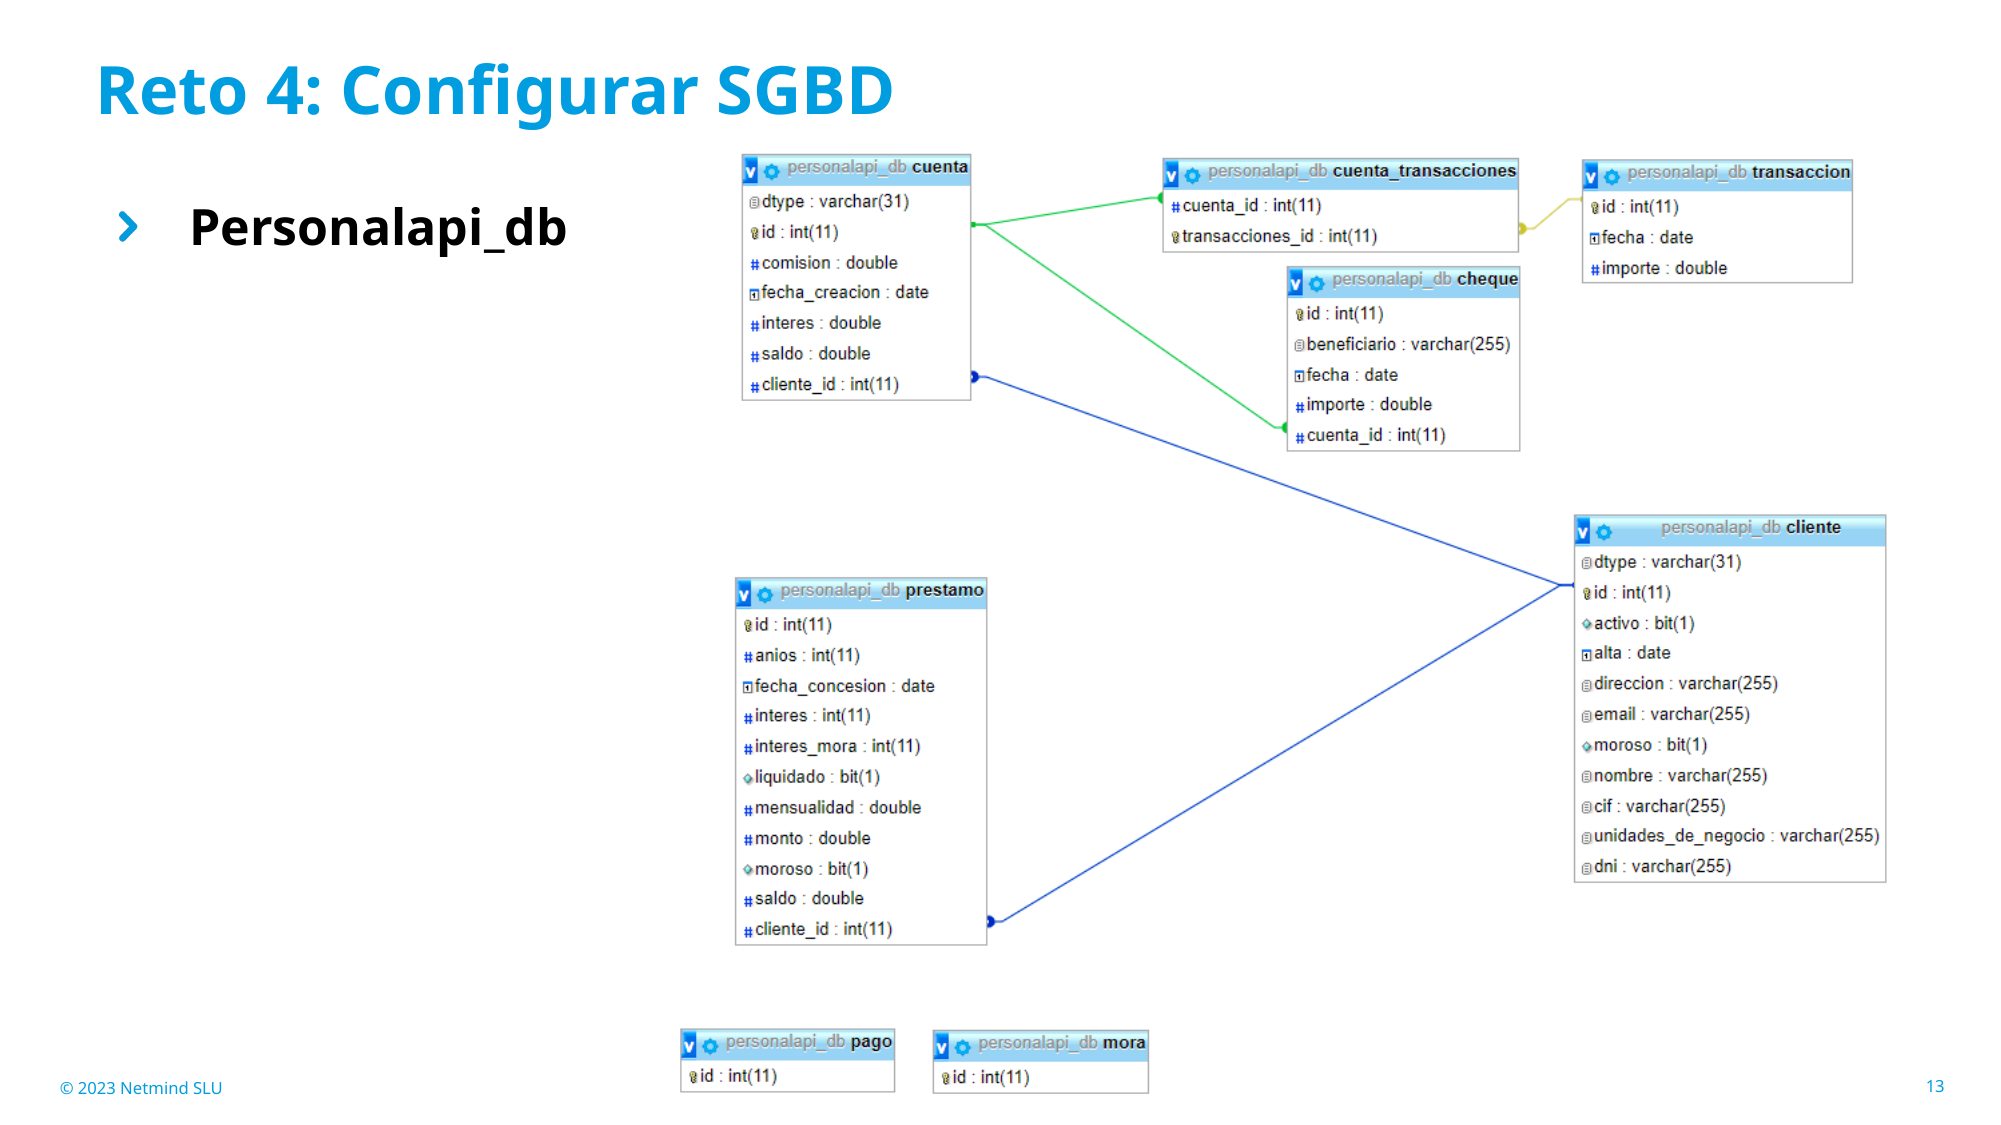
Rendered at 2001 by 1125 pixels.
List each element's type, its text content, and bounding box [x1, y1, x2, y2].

picture [115, 208, 141, 244]
footer © 2023 Netmind SLU [44, 1057, 720, 1118]
slide_number 13 [1509, 1057, 1960, 1118]
title Reto 4: Configurar SGBD [80, 49, 1895, 143]
list Personalapi_db [100, 194, 671, 289]
picture [671, 142, 1900, 1098]
